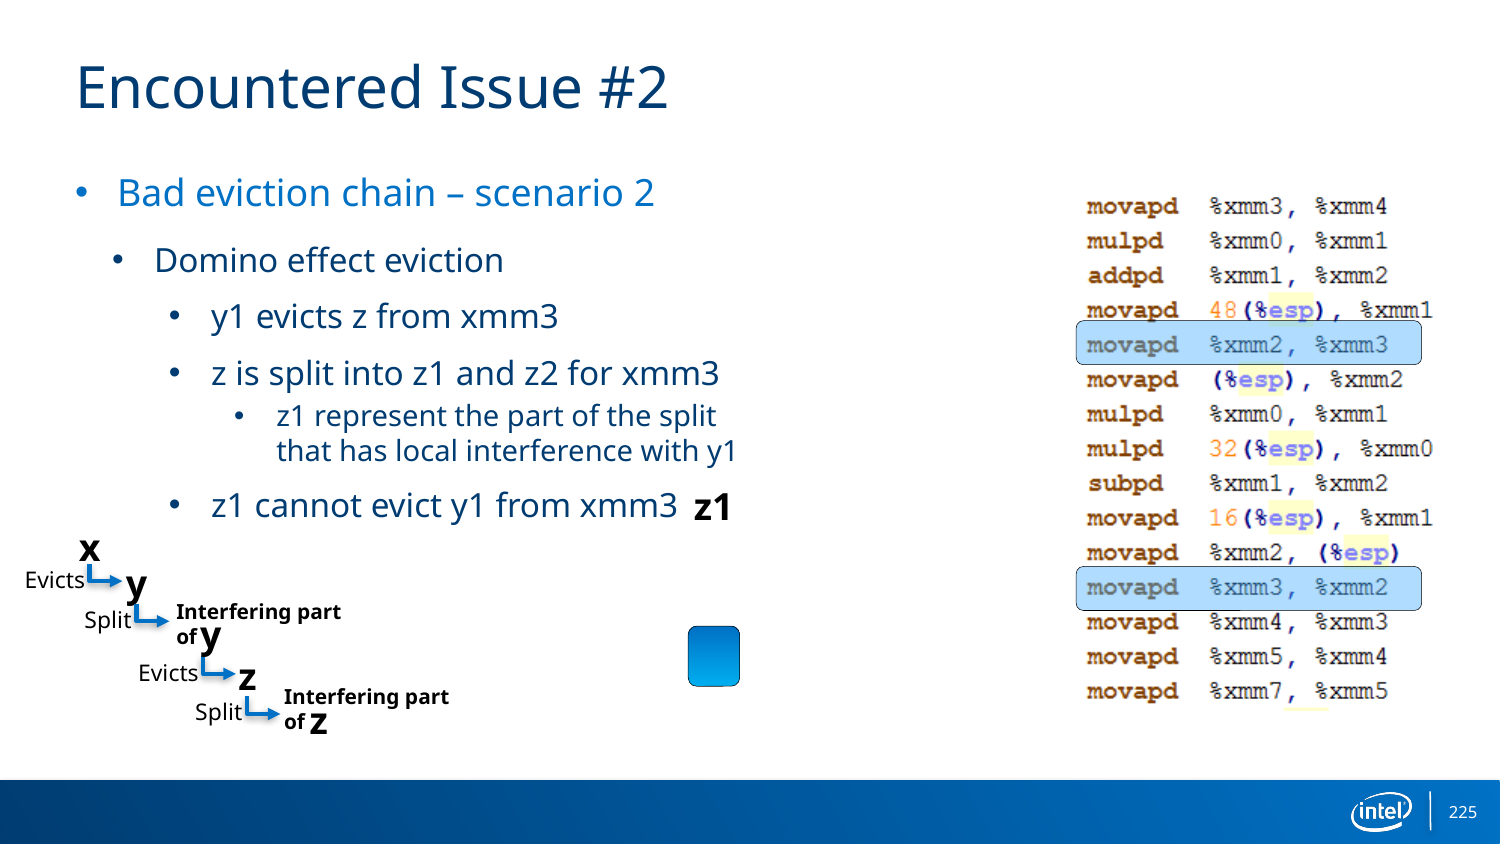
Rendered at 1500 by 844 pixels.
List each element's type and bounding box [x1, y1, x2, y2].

title [75, 50, 1425, 160]
text_box [684, 483, 744, 529]
list [75, 594, 231, 732]
text_box [688, 626, 740, 687]
picture [1075, 190, 1448, 711]
text_box [24, 524, 484, 768]
slide_number [1127, 791, 1478, 837]
list [75, 168, 1425, 732]
